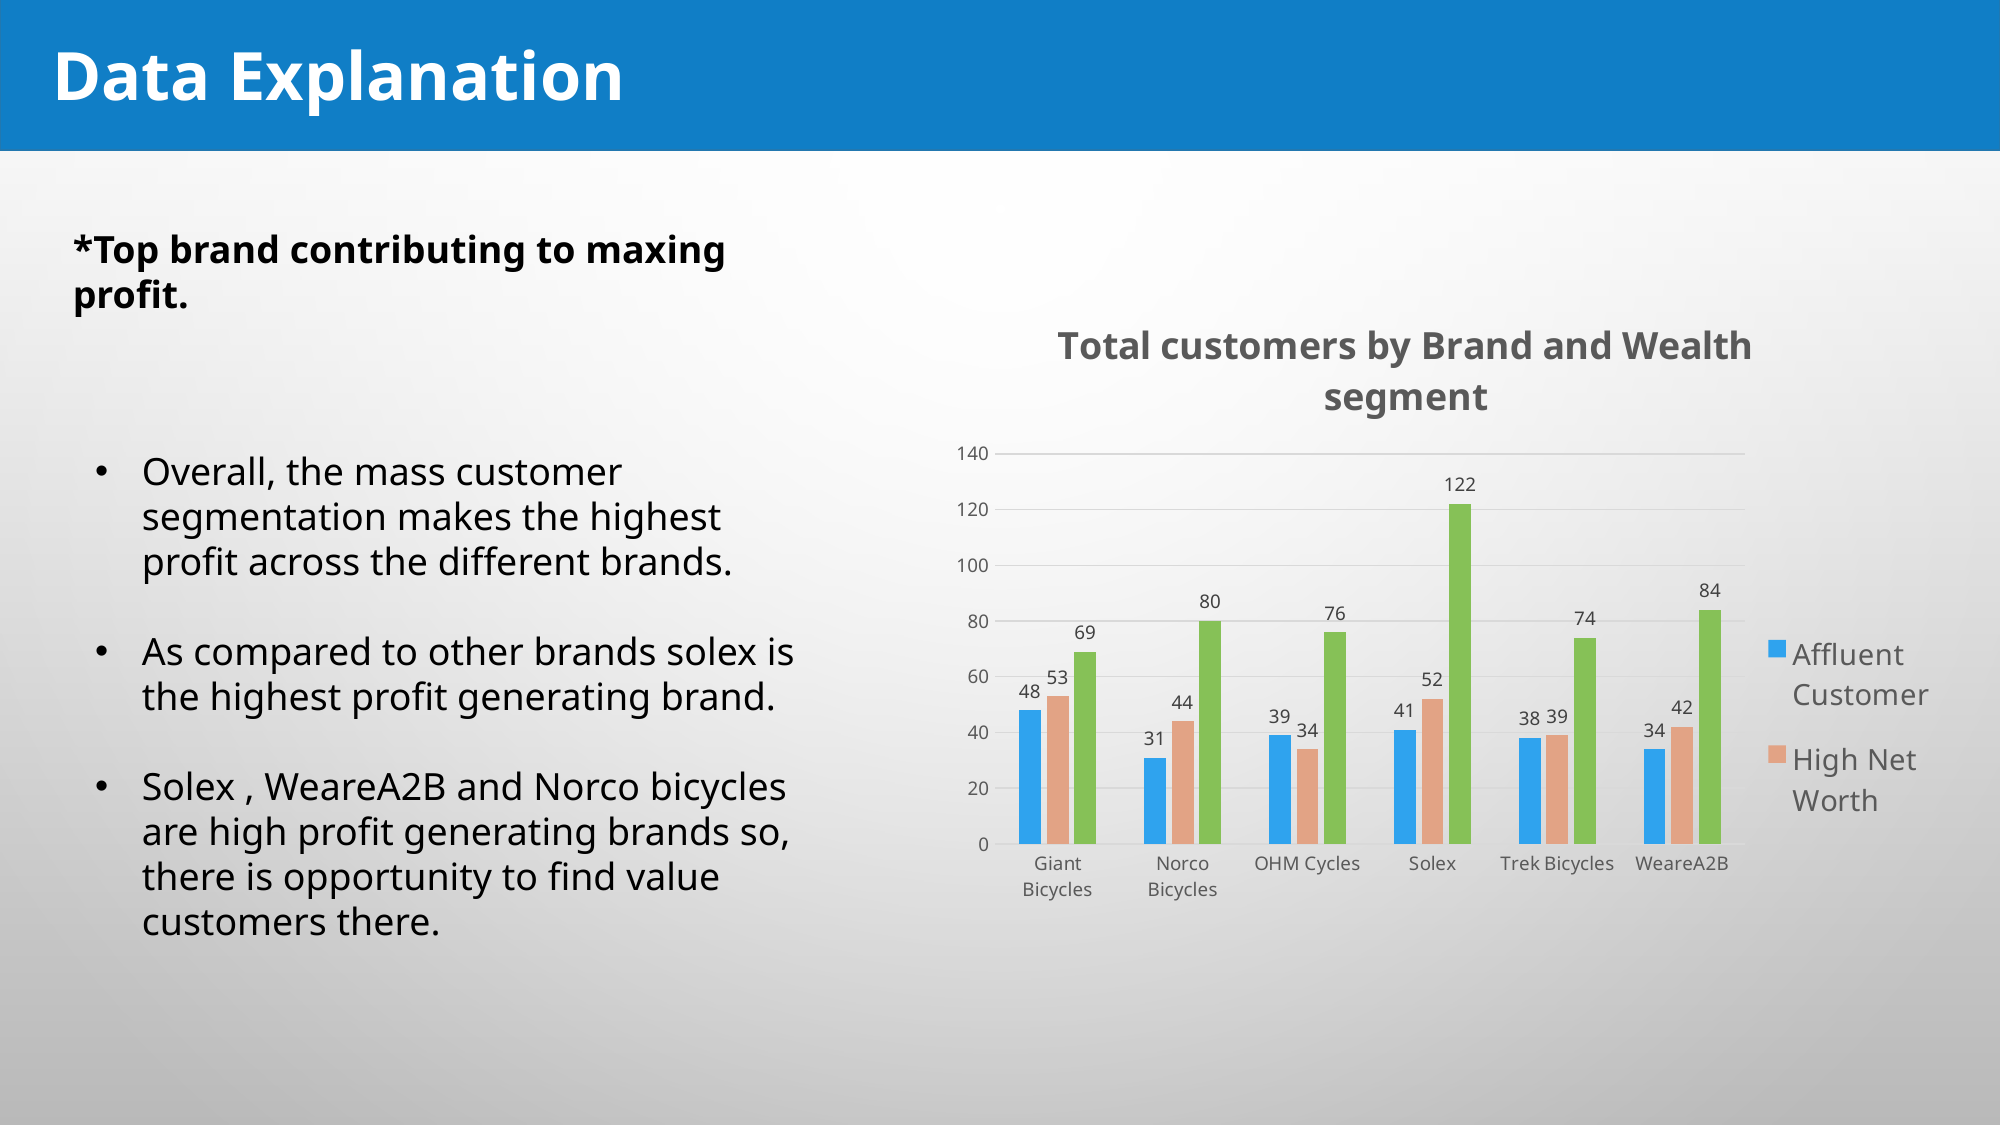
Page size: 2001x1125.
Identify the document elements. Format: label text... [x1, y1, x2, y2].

chart [922, 279, 1969, 979]
text_box *Top brand contributing to maxing profit. [58, 218, 836, 324]
text_box Overall, the mass customer segmentation makes the highest profit across the different brands. As compared to other brands solex is the highest profit generating brand. Solex , WeareA2B and Norco bicycles are high profit generating brands so, there is opportunity to find value customers there. [80, 440, 836, 1041]
picture [0, 151, 2000, 1125]
text_box Data Explanation [37, 26, 665, 121]
text_box [0, 0, 2000, 151]
